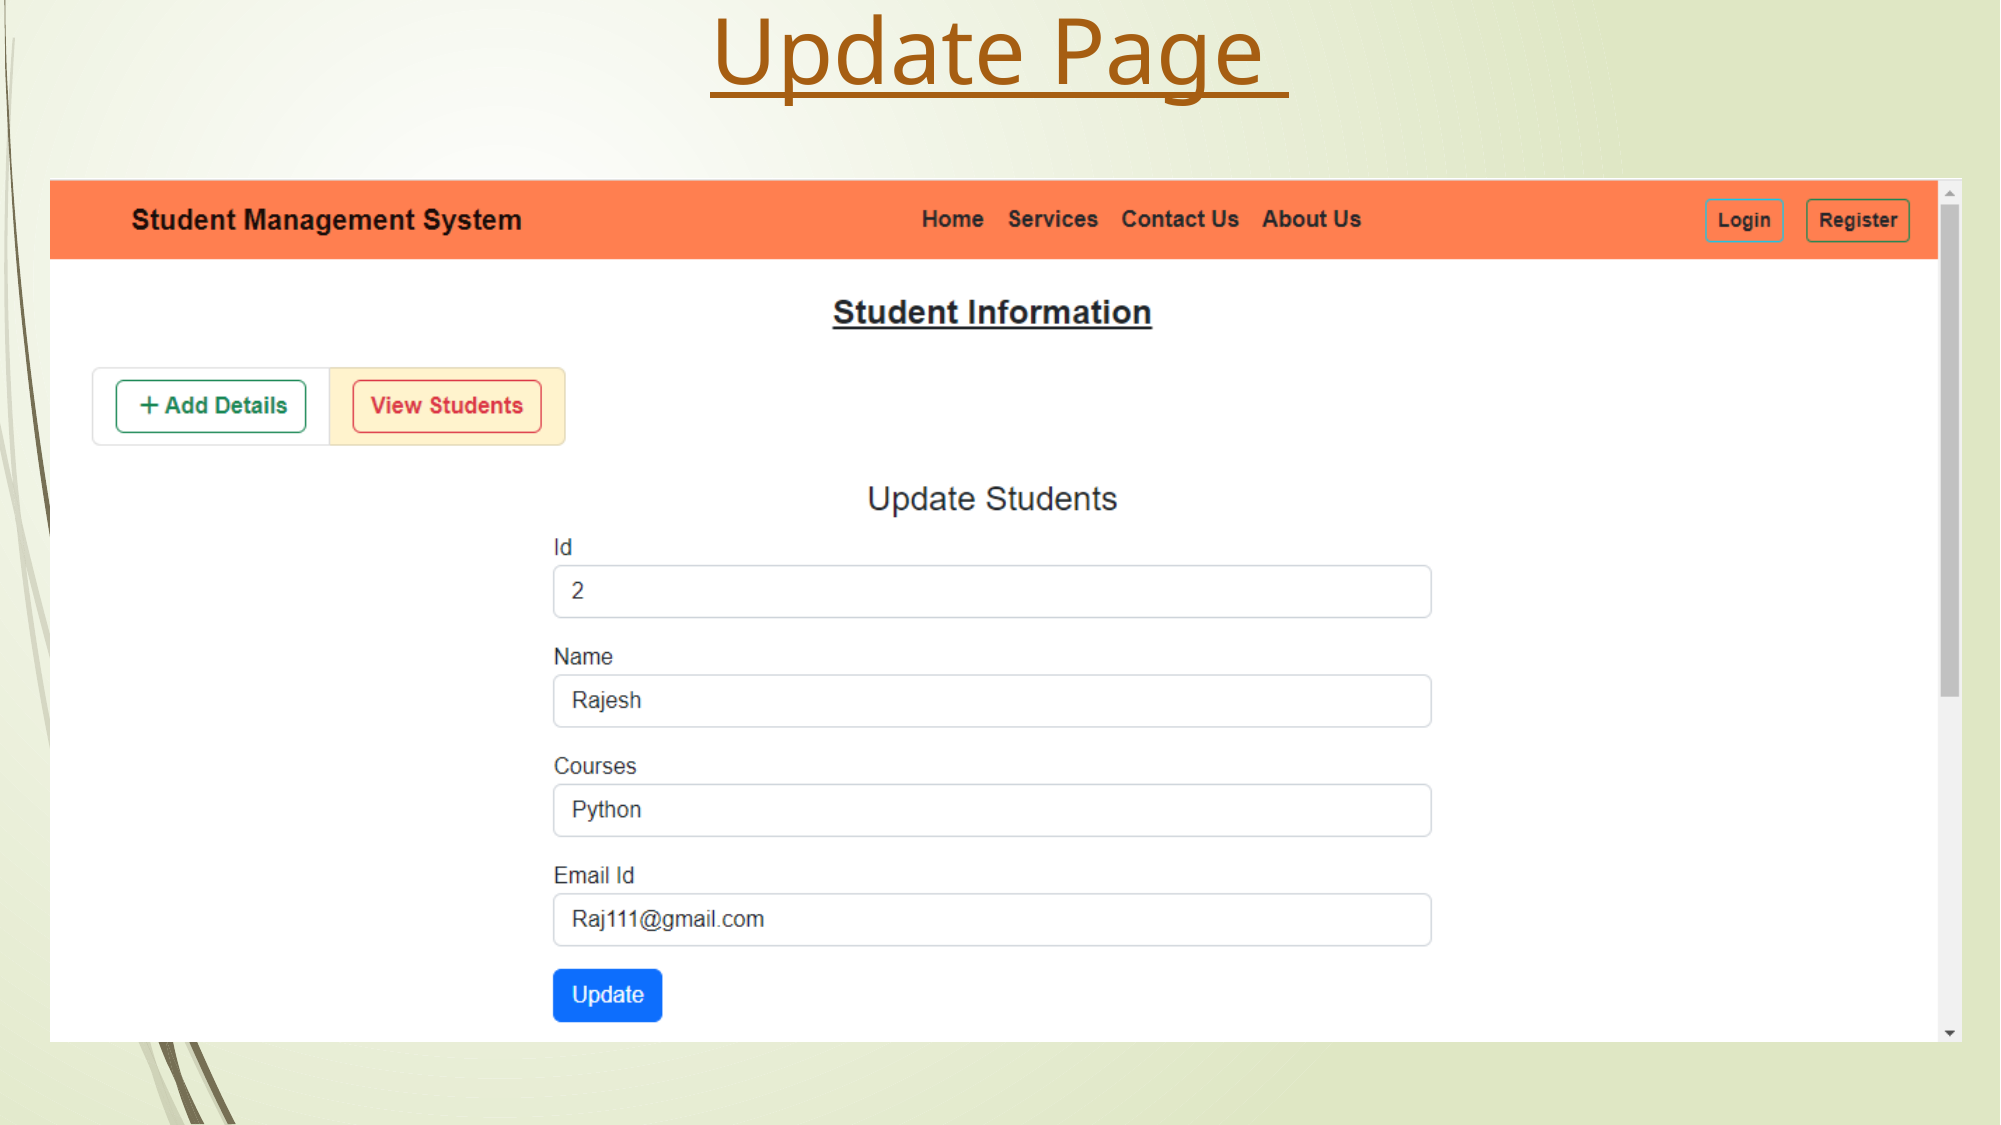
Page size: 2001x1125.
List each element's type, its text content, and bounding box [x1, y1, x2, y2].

picture [49, 177, 1962, 1042]
text_box Update Page [695, 0, 1305, 111]
